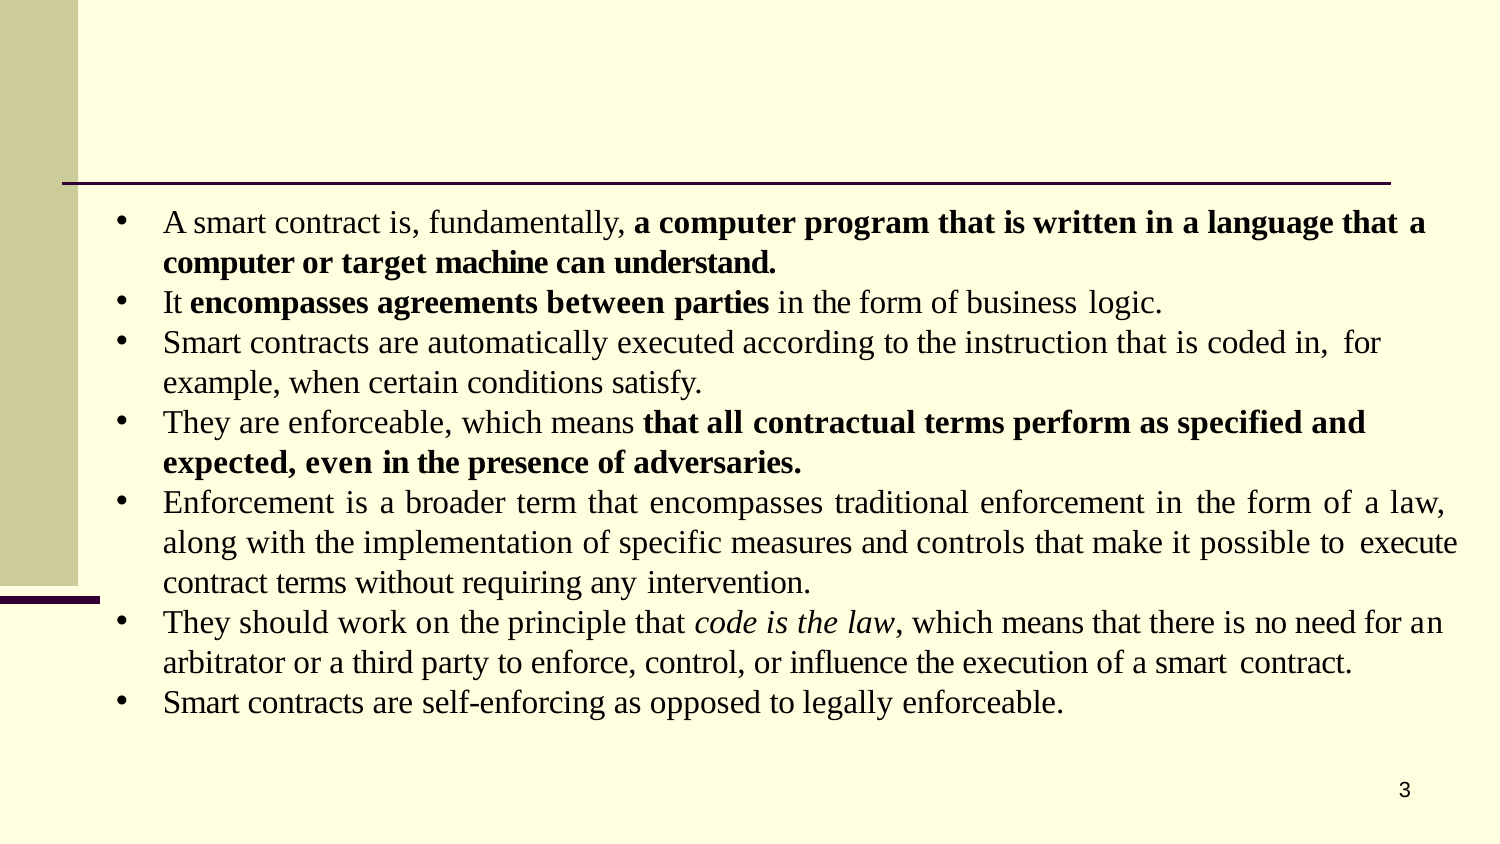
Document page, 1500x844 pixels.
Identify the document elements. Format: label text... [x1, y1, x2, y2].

text_box A smart contract is, fundamentally, a computer program that is written in a language that a computer or target machine can understand. It encompasses agreements between parties in the form of business logic. Smart contracts are automatically executed according to the instruction that is coded in, for example, when certain conditions satisfy. They are enforceable, which means that all contractual terms perform as specified and expected, even in the presence of adversaries. Enforcement is a broader term that encompasses traditional enforcement in the form of a law, along with the implementation of specific measures and controls that make it possible to execute contract terms without requiring any intervention. They should work on the principle that code is the law, which means that there is no need for an arbitrator or a third party to enforce, control, or influence the execution of a smart contract. Smart contracts are self-enforcing as opposed to legally enforceable. [114, 198, 1459, 721]
text_box 3 [1392, 776, 1418, 803]
